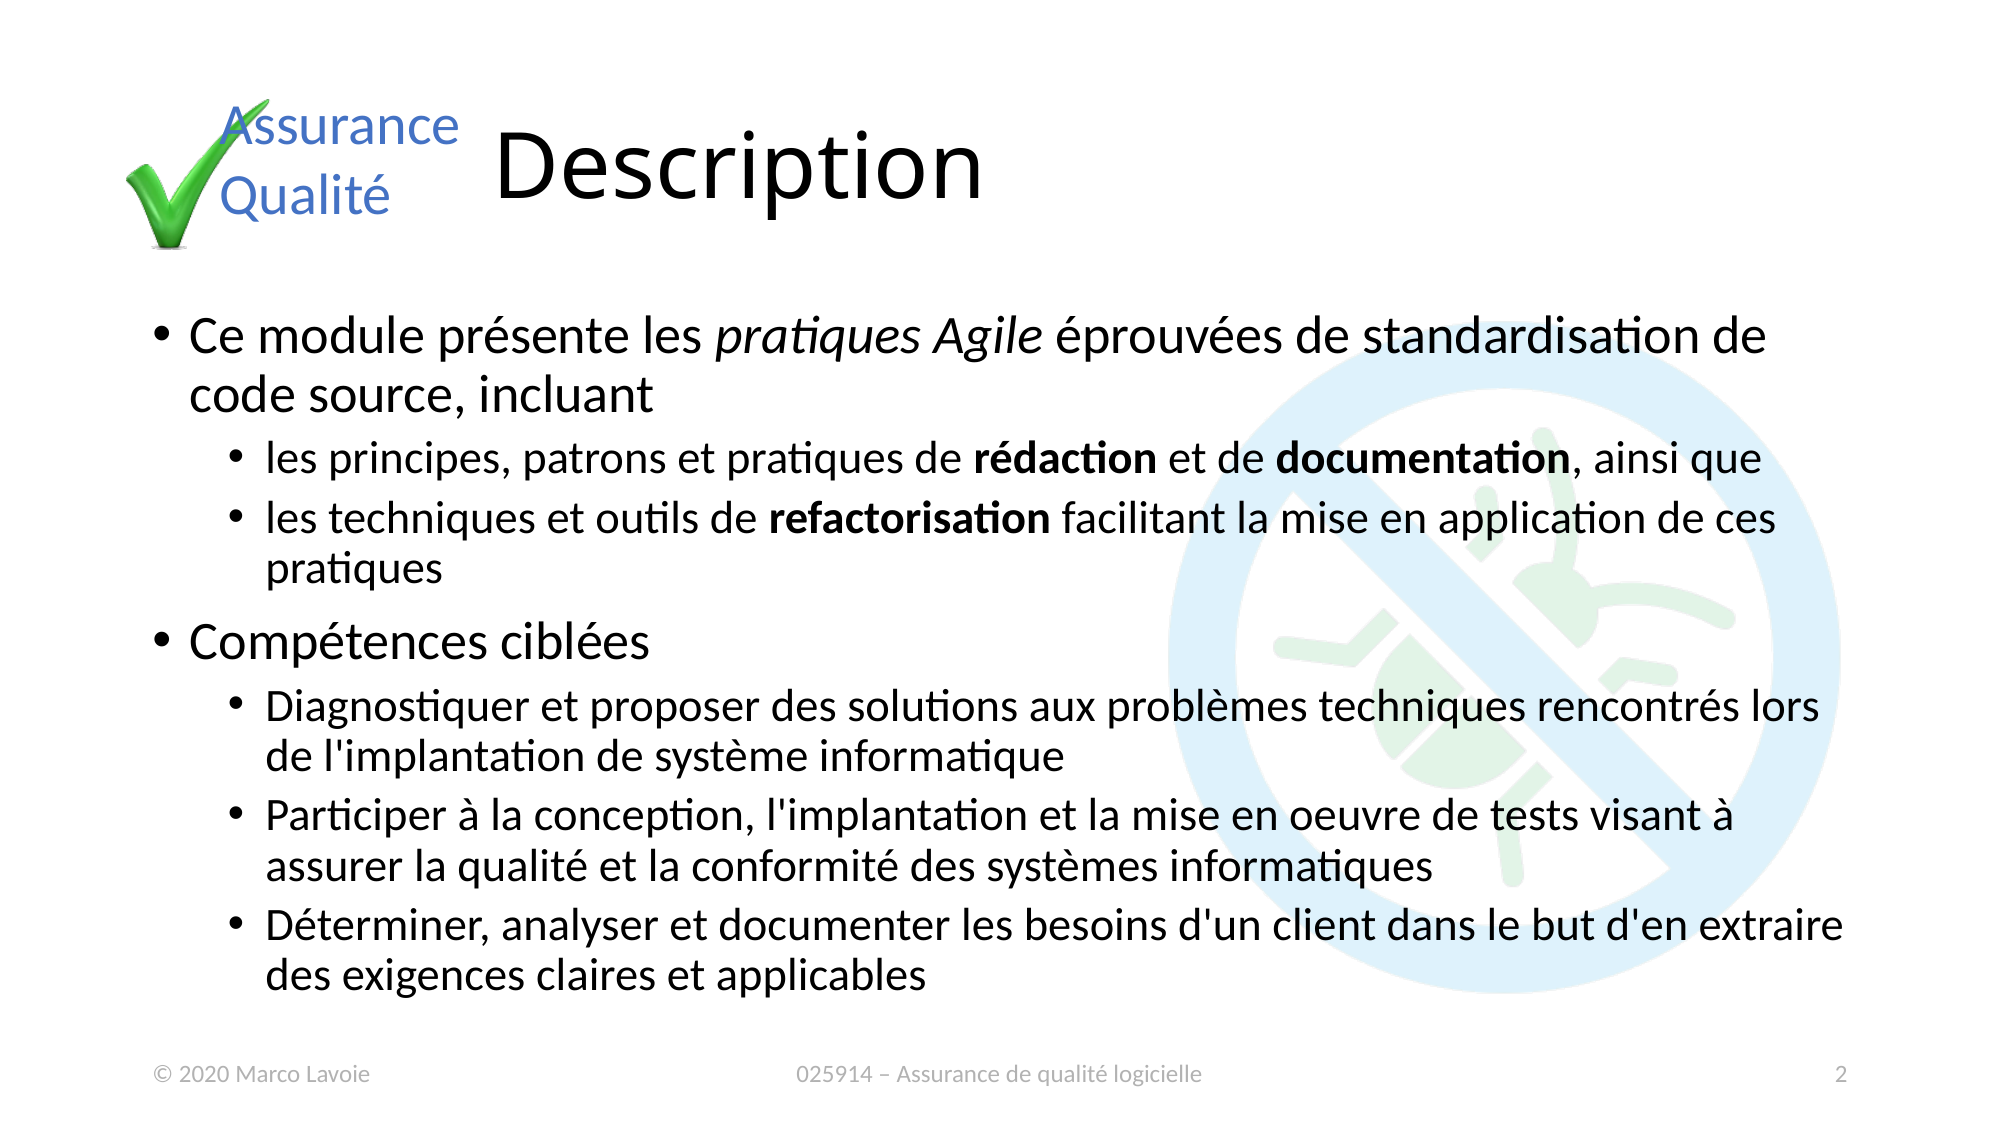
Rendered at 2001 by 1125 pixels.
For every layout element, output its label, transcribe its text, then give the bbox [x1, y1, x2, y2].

slide_number 2 [1412, 1042, 1863, 1103]
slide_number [137, 1042, 588, 1103]
picture [118, 85, 276, 255]
footer 025914 – Assurance de qualité logicielle [662, 1042, 1338, 1103]
title Description [477, 59, 1863, 278]
list Ce module présente les pratiques Agile éprouvées de standardisation de code source, incluant les principes, patrons et pratiques de rédaction et de documentation, ainsi que les techniques et outils de refactorisation facilitant la mise en application de ces pratiques Compétences ciblées Diagnostiquer et proposer des solutions aux problèmes techniques rencontrés lors de l'implantation de système informatique Participer à la conception, l'implantation et la mise en oeuvre de tests visant à assurer la qualité et la conformité des systèmes informatiques Déterminer, analyser et documenter les besoins d'un client dans le but d'en extraire des exigences claires et applicables [137, 299, 1863, 1014]
